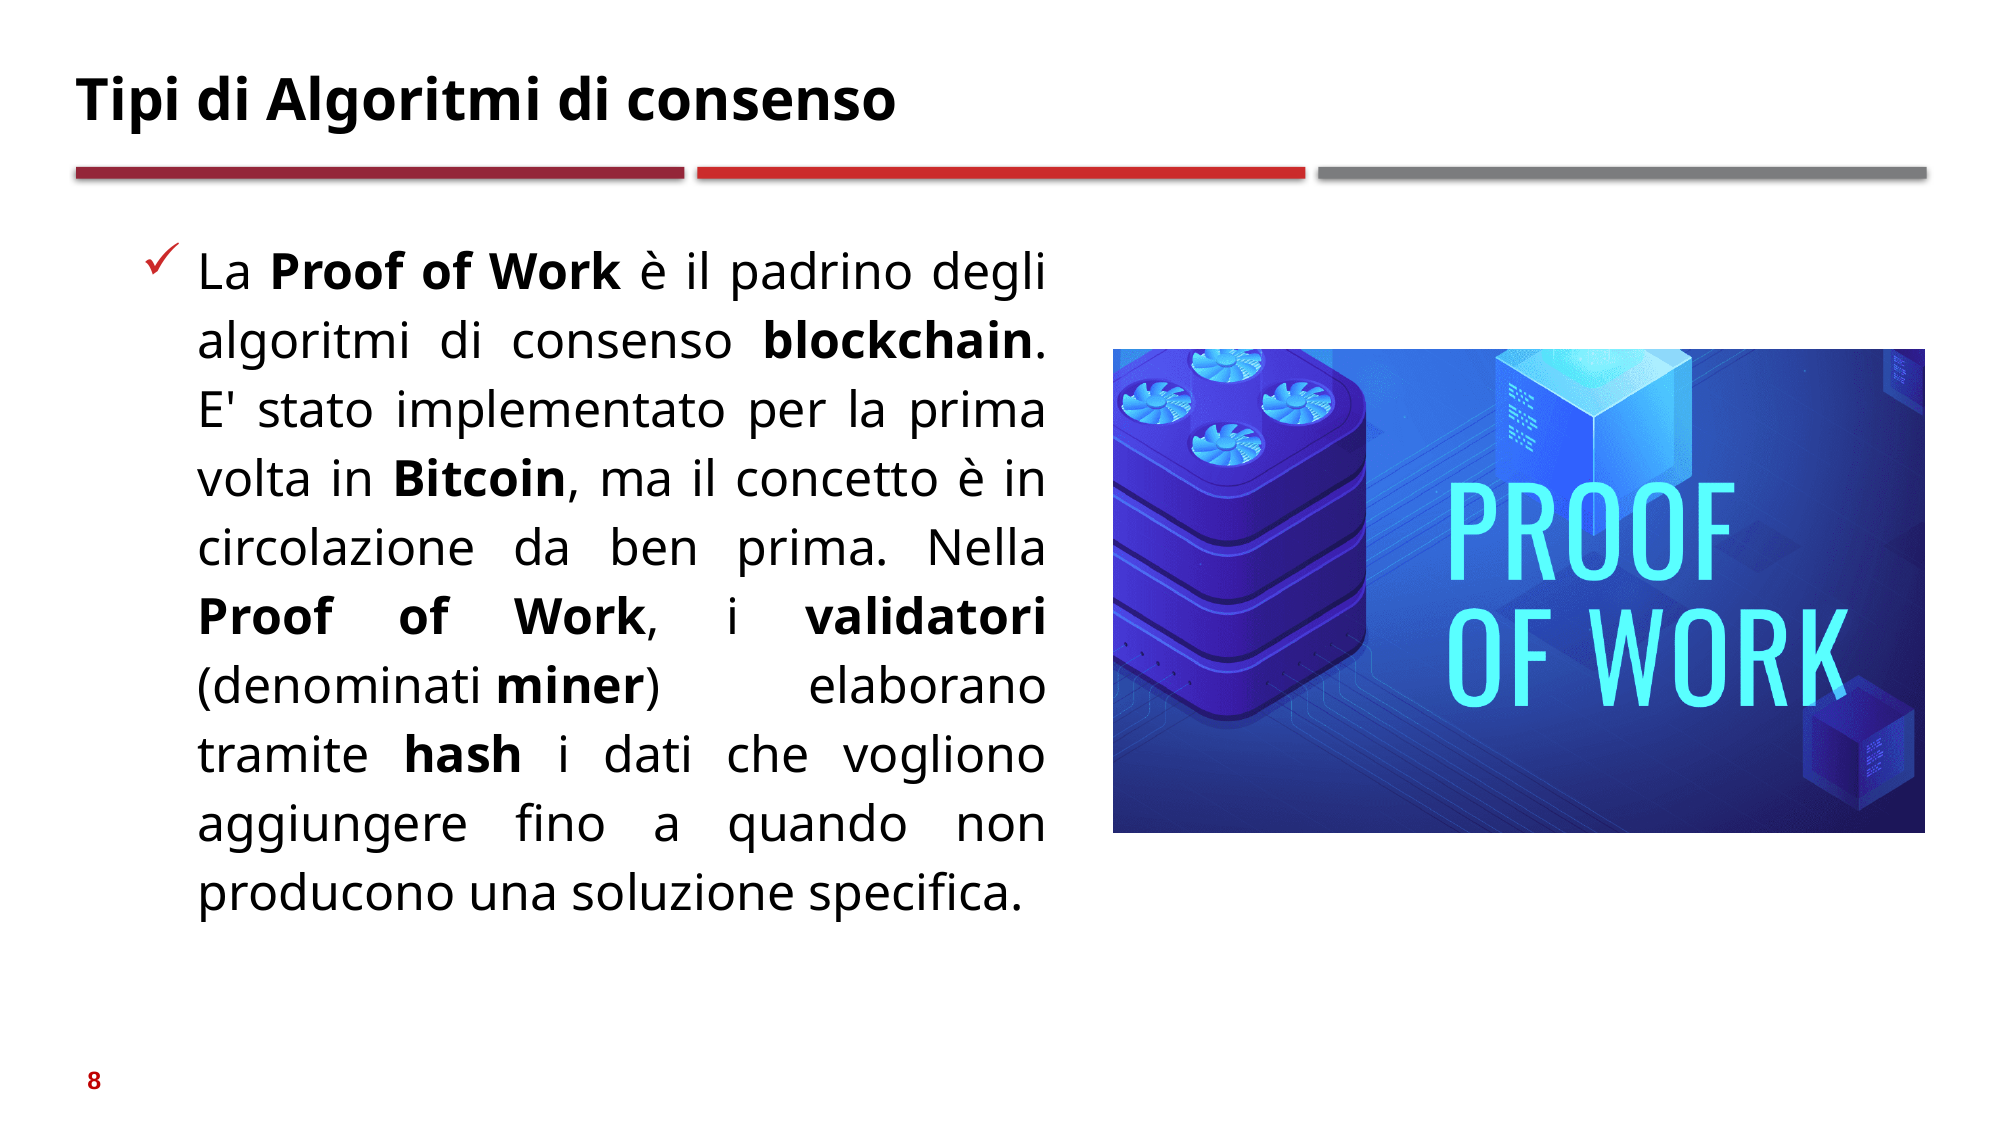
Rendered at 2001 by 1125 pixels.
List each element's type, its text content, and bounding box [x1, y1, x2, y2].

picture [1112, 348, 1925, 834]
list La Proof of Work è il padrino degli algoritmi di consenso blockchain. E' stato implementato per la prima volta in Bitcoin, ma il concetto è in circolazione da ben prima. Nella Proof of Work, i validatori (denominati miner) elaborano tramite hash i dati che vogliono aggiungere fino a quando non producono una soluzione specifica. [141, 230, 1048, 952]
title Tipi di Algoritmi di consenso [75, 69, 1925, 133]
slide_number 8 [53, 1049, 136, 1110]
